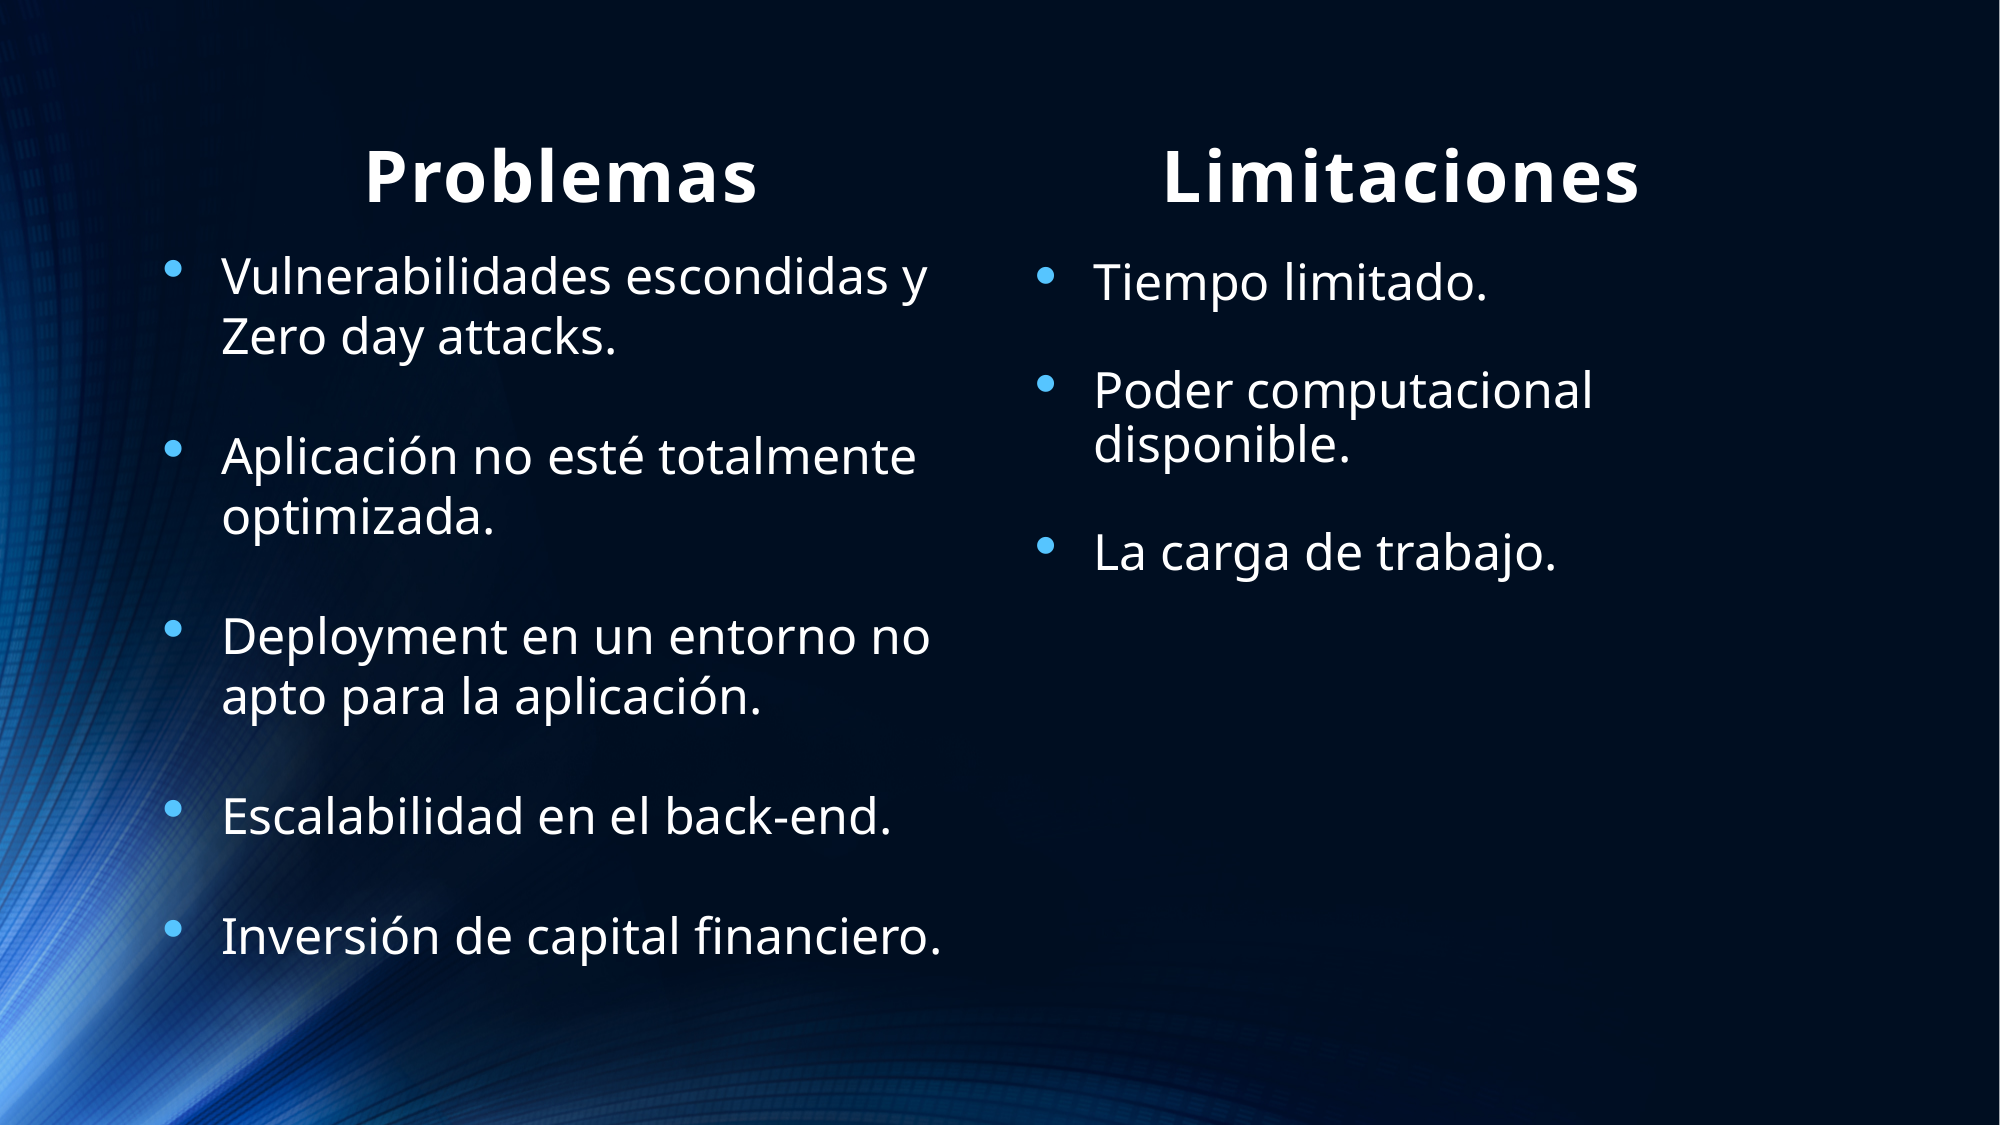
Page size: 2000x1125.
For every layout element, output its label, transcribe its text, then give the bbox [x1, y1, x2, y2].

list Vulnerabilidades escondidas y Zero day attacks. Aplicación no esté totalmente optimizada. Deployment en un entorno no apto para la aplicación. Escalabilidad en el back-end. Inversión de capital financiero. [149, 237, 972, 988]
list Tiempo limitado. Poder computacional disponible. La carga de trabajo. [1022, 249, 1748, 925]
text_box Limitaciones [1113, 87, 1689, 226]
text_box Problemas [310, 87, 811, 226]
picture [0, 0, 2000, 1125]
